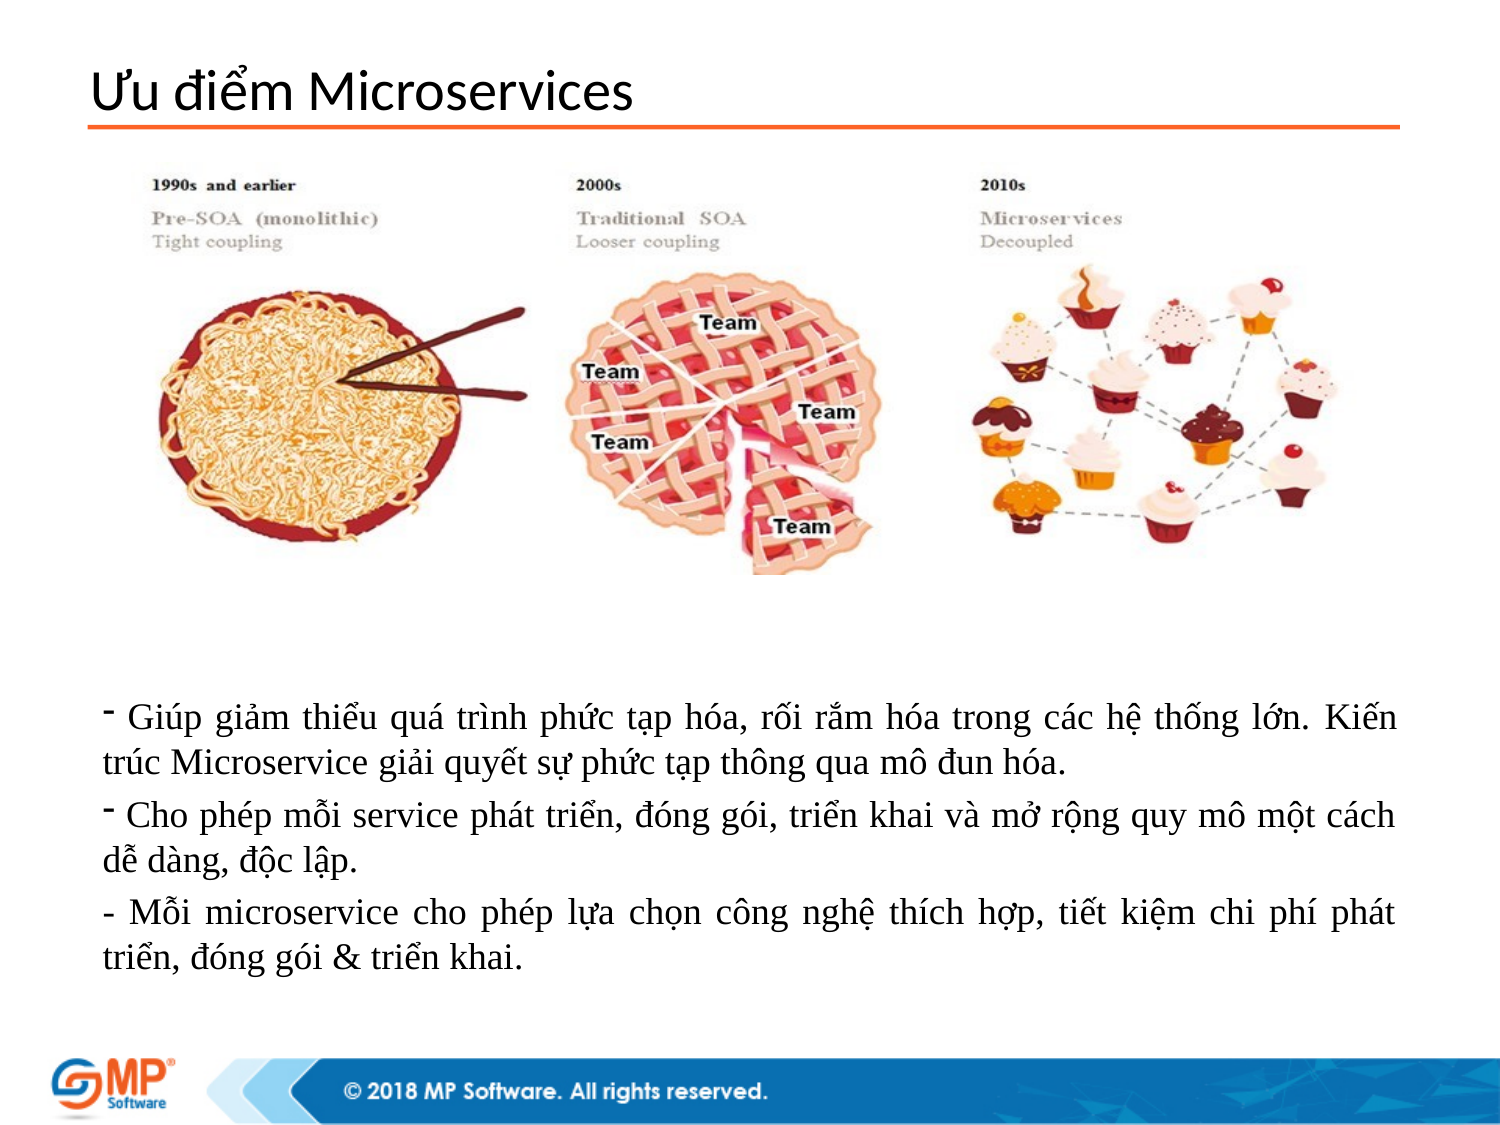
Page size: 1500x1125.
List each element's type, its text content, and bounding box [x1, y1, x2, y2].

picture [131, 162, 1369, 576]
picture [0, 1057, 1500, 1125]
list Giúp giảm thiểu quá trình phức tạp hóa, rối rắm hóa trong các hệ thống lớn. Kiến trúc Microservice giải quyết sự phức tạp thông qua mô đun hóa. Cho phép mỗi service phát triển, đóng gói, triển khai và mở rộng quy mô một cách dễ dàng, độc lập. - Mỗi microservice cho phép lựa chọn công nghệ thích hợp, tiết kiệm chi phí phát triển, đóng gói & triển khai. [87, 687, 1413, 1038]
